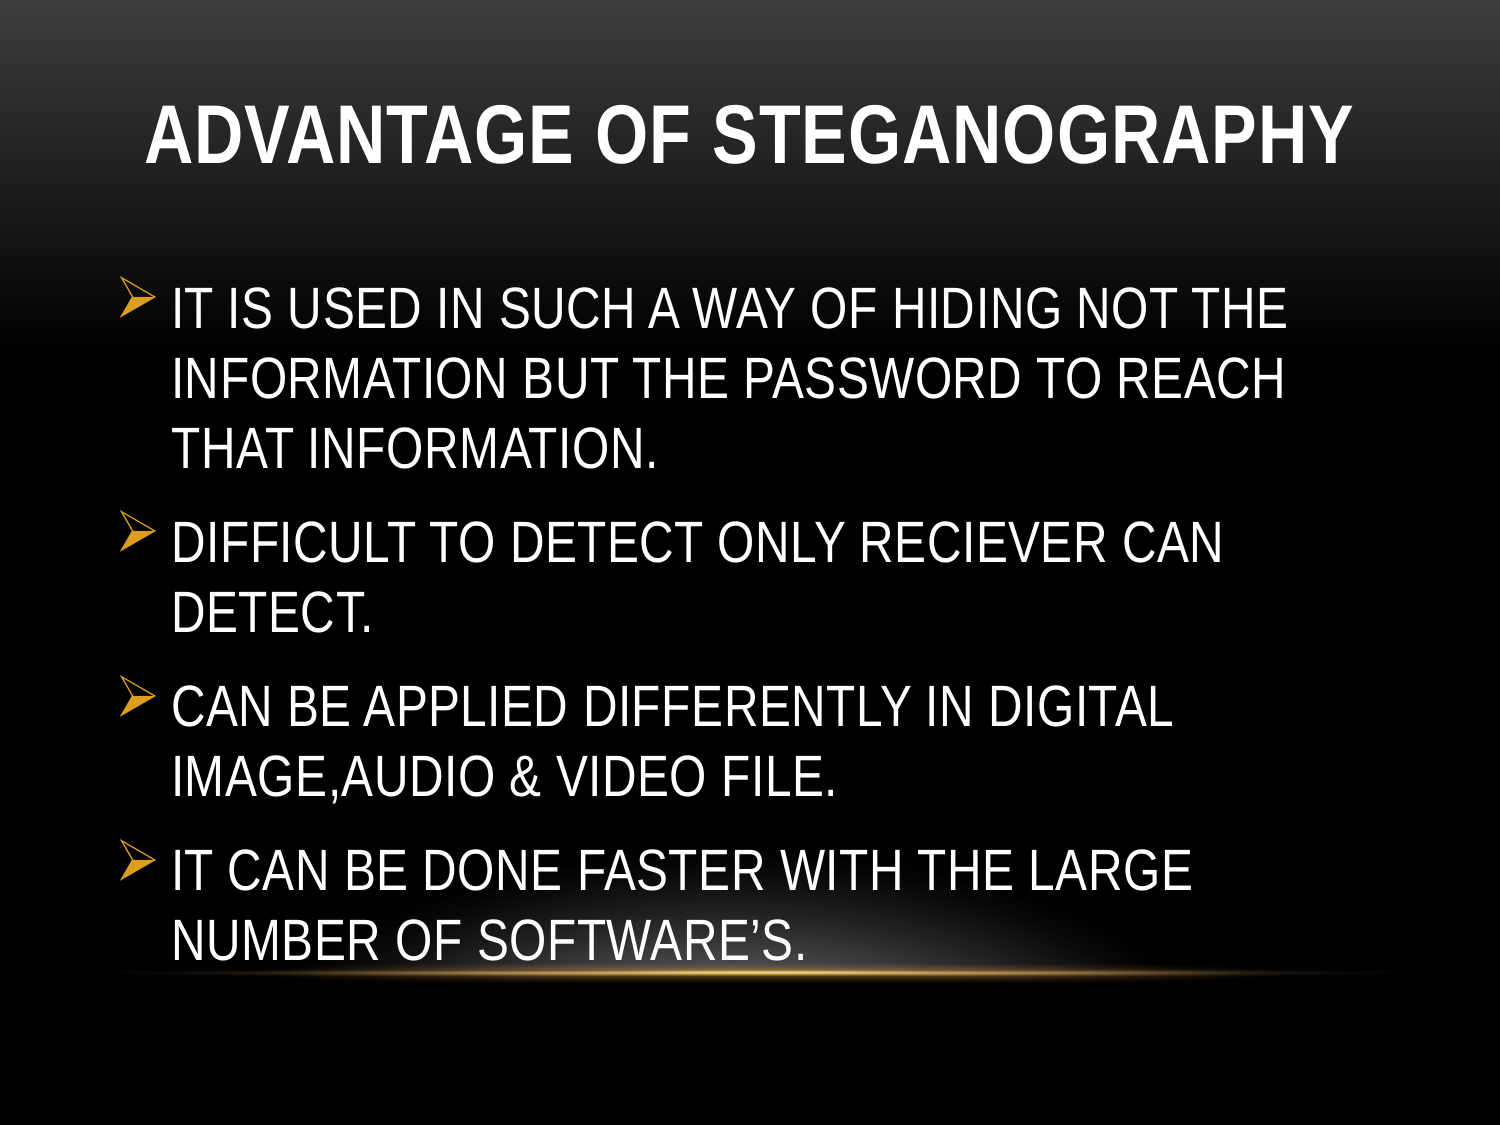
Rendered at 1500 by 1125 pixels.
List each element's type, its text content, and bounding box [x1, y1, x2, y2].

list IT IS USED IN SUCH A WAY OF HIDING NOT THE INFORMATION BUT THE PASSWORD TO REACH THAT INFORMATION. DIFFICULT TO DETECT ONLY RECIEVER CAN DETECT. CAN BE APPLIED DIFFERENTLY IN DIGITAL IMAGE,AUDIO & VIDEO FILE. IT CAN BE DONE FASTER WITH THE LARGE NUMBER OF SOFTWARE’S. [99, 262, 1400, 938]
title Advantage of steganography [99, 45, 1400, 188]
picture [0, 0, 1500, 1125]
